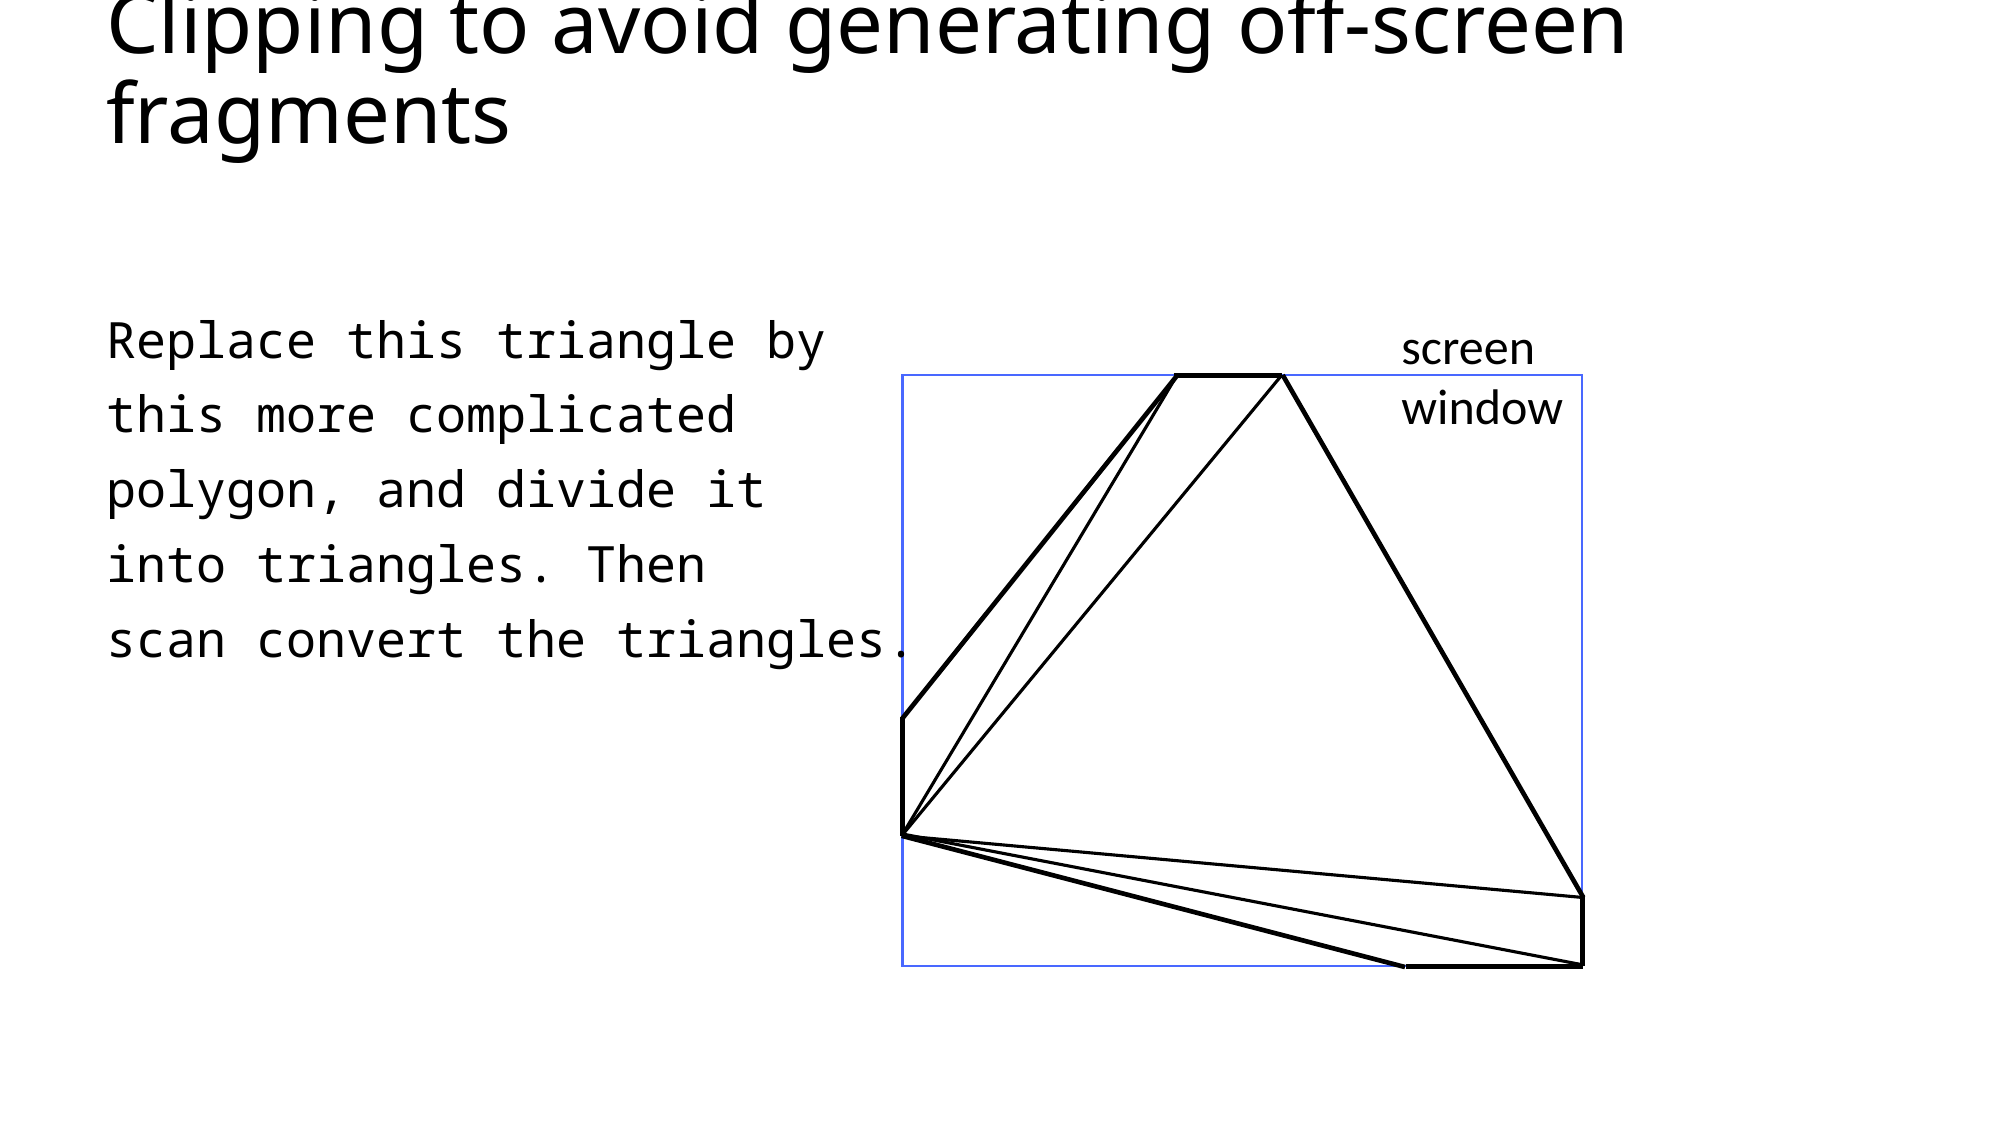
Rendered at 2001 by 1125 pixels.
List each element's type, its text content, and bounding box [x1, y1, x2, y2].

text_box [903, 834, 1584, 965]
list Replace this triangle by this more complicated polygon, and divide it into triangles. Then scan convert the triangles. [91, 307, 1925, 1078]
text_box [901, 836, 1405, 968]
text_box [1282, 374, 1584, 834]
text_box Clipping to avoid generating off-screen fragments [91, 29, 1862, 170]
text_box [901, 374, 1282, 836]
text_box screen window [1386, 307, 1636, 443]
